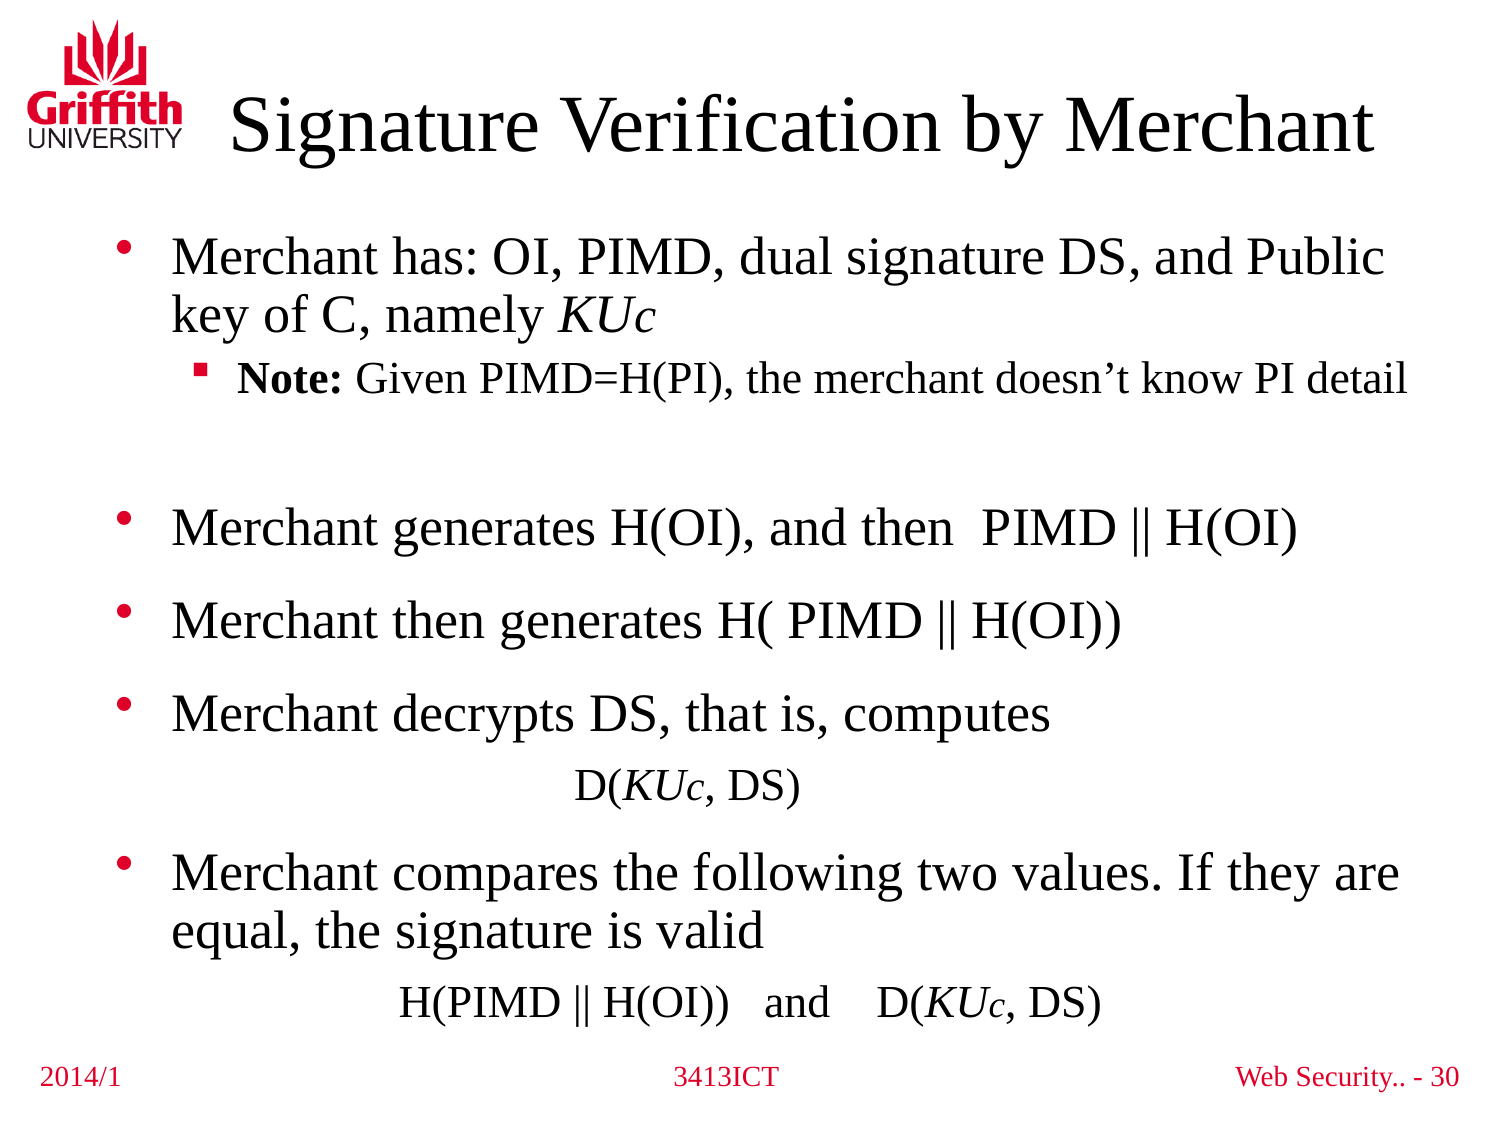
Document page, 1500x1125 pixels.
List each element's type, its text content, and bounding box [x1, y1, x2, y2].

title Signature Verification by Merchant [187, 24, 1438, 213]
picture [23, 15, 186, 151]
slide_number 2014/1 [24, 1049, 338, 1101]
footer 3413ICT [430, 1049, 1022, 1101]
slide_number Web Security.. - 30 [1049, 1049, 1476, 1101]
list Merchant has: OI, PIMD, dual signature DS, and Public key of C, namely KUc Note: Given PIMD=H(PI), the merchant doesn’t know PI detail Merchant generates H(OI), and then PIMD || H(OI) Merchant then generates H( PIMD || H(OI)) Merchant decrypts DS, that is, computes D(KUc, DS) Merchant compares the following two values. If they are equal, the signature is valid H(PIMD || H(OI)) and D(KUc, DS) [100, 219, 1451, 1021]
